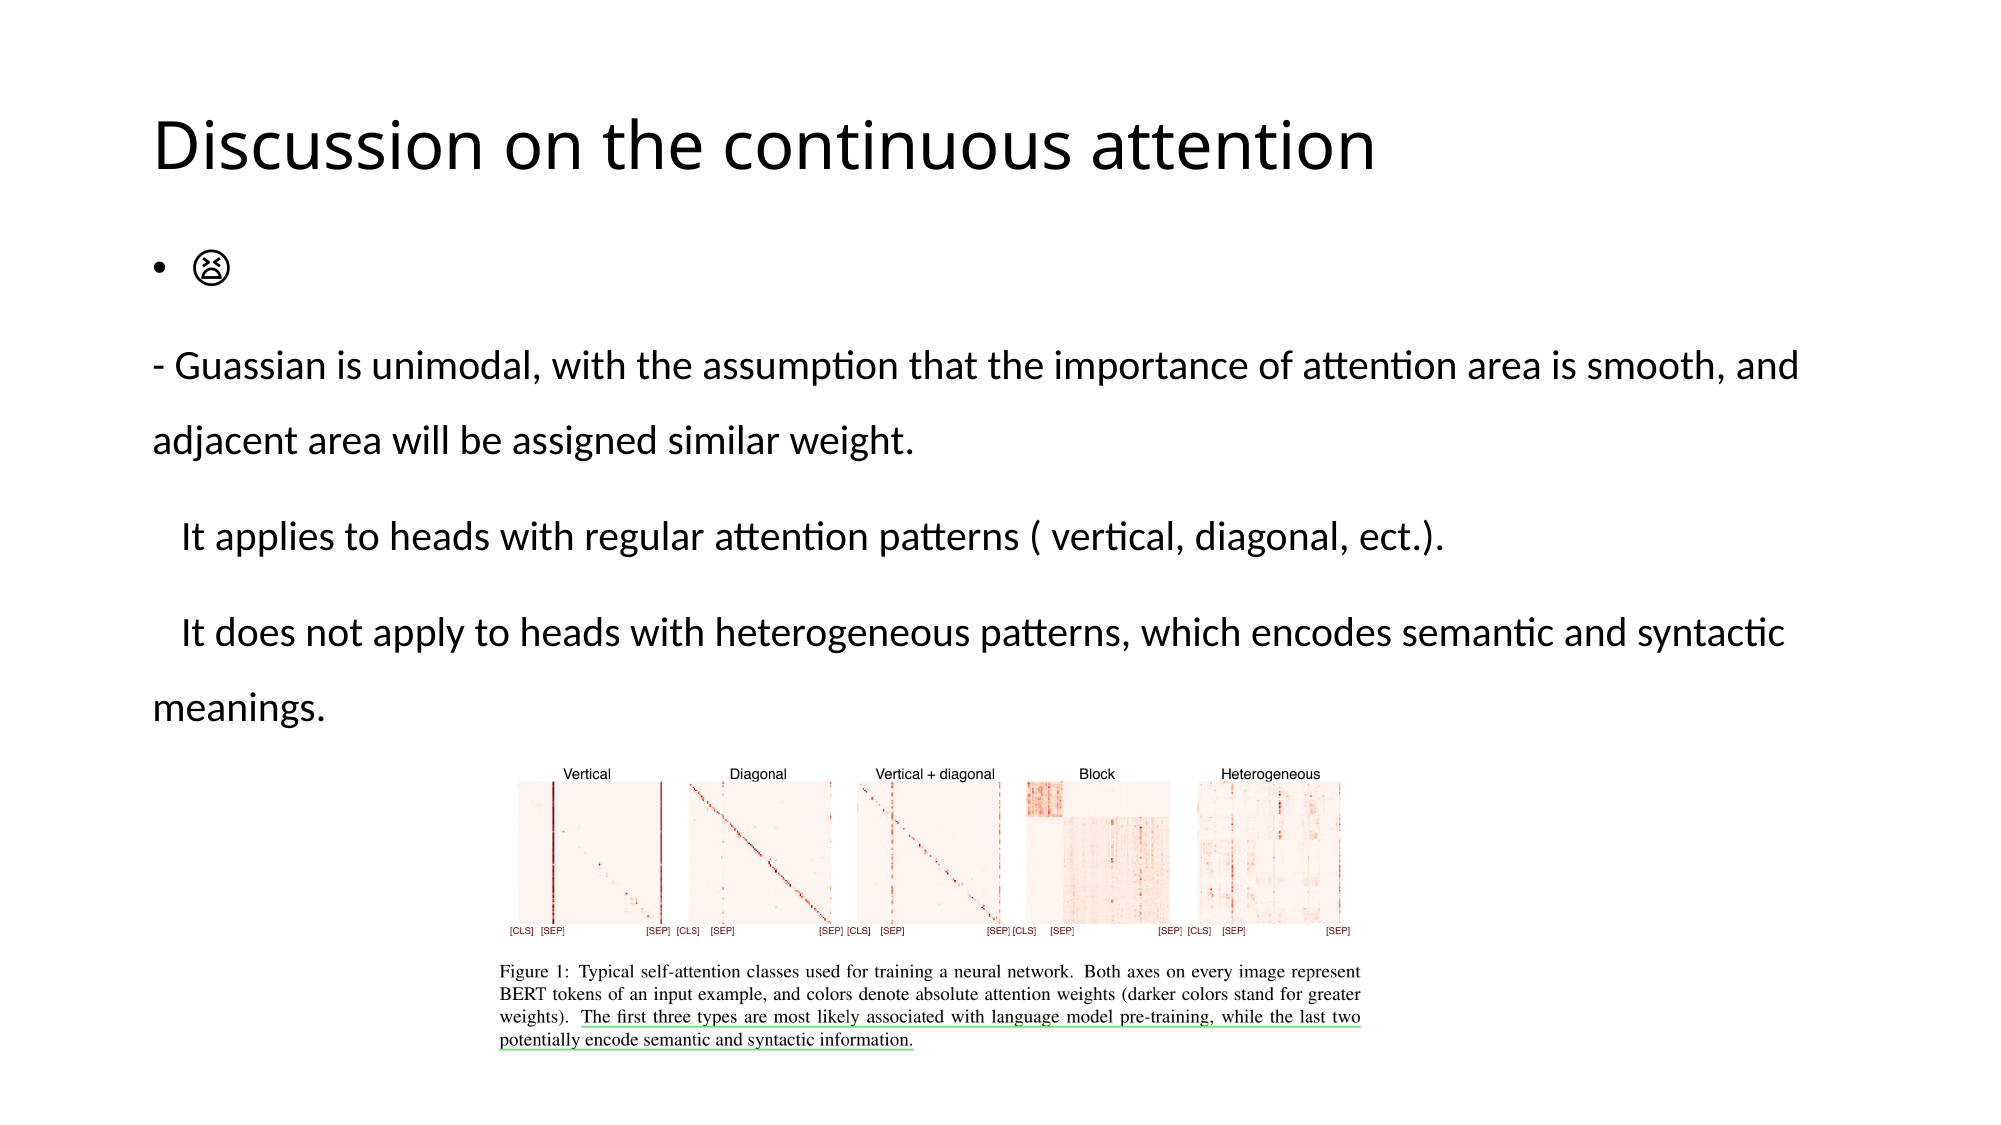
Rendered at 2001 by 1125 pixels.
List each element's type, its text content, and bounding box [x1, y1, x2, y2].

text_box Discussion on the continuous attention [137, 59, 1863, 235]
text_box 😫 - Guassian is unimodal, with the assumption that the importance of attention area is smooth, and adjacent area will be assigned similar weight. It applies to heads with regular attention patterns ( vertical, diagonal, ect.). It does not apply to heads with heterogeneous patterns, which encodes semantic and syntactic meanings. [137, 209, 1821, 1058]
picture [464, 737, 1385, 1058]
